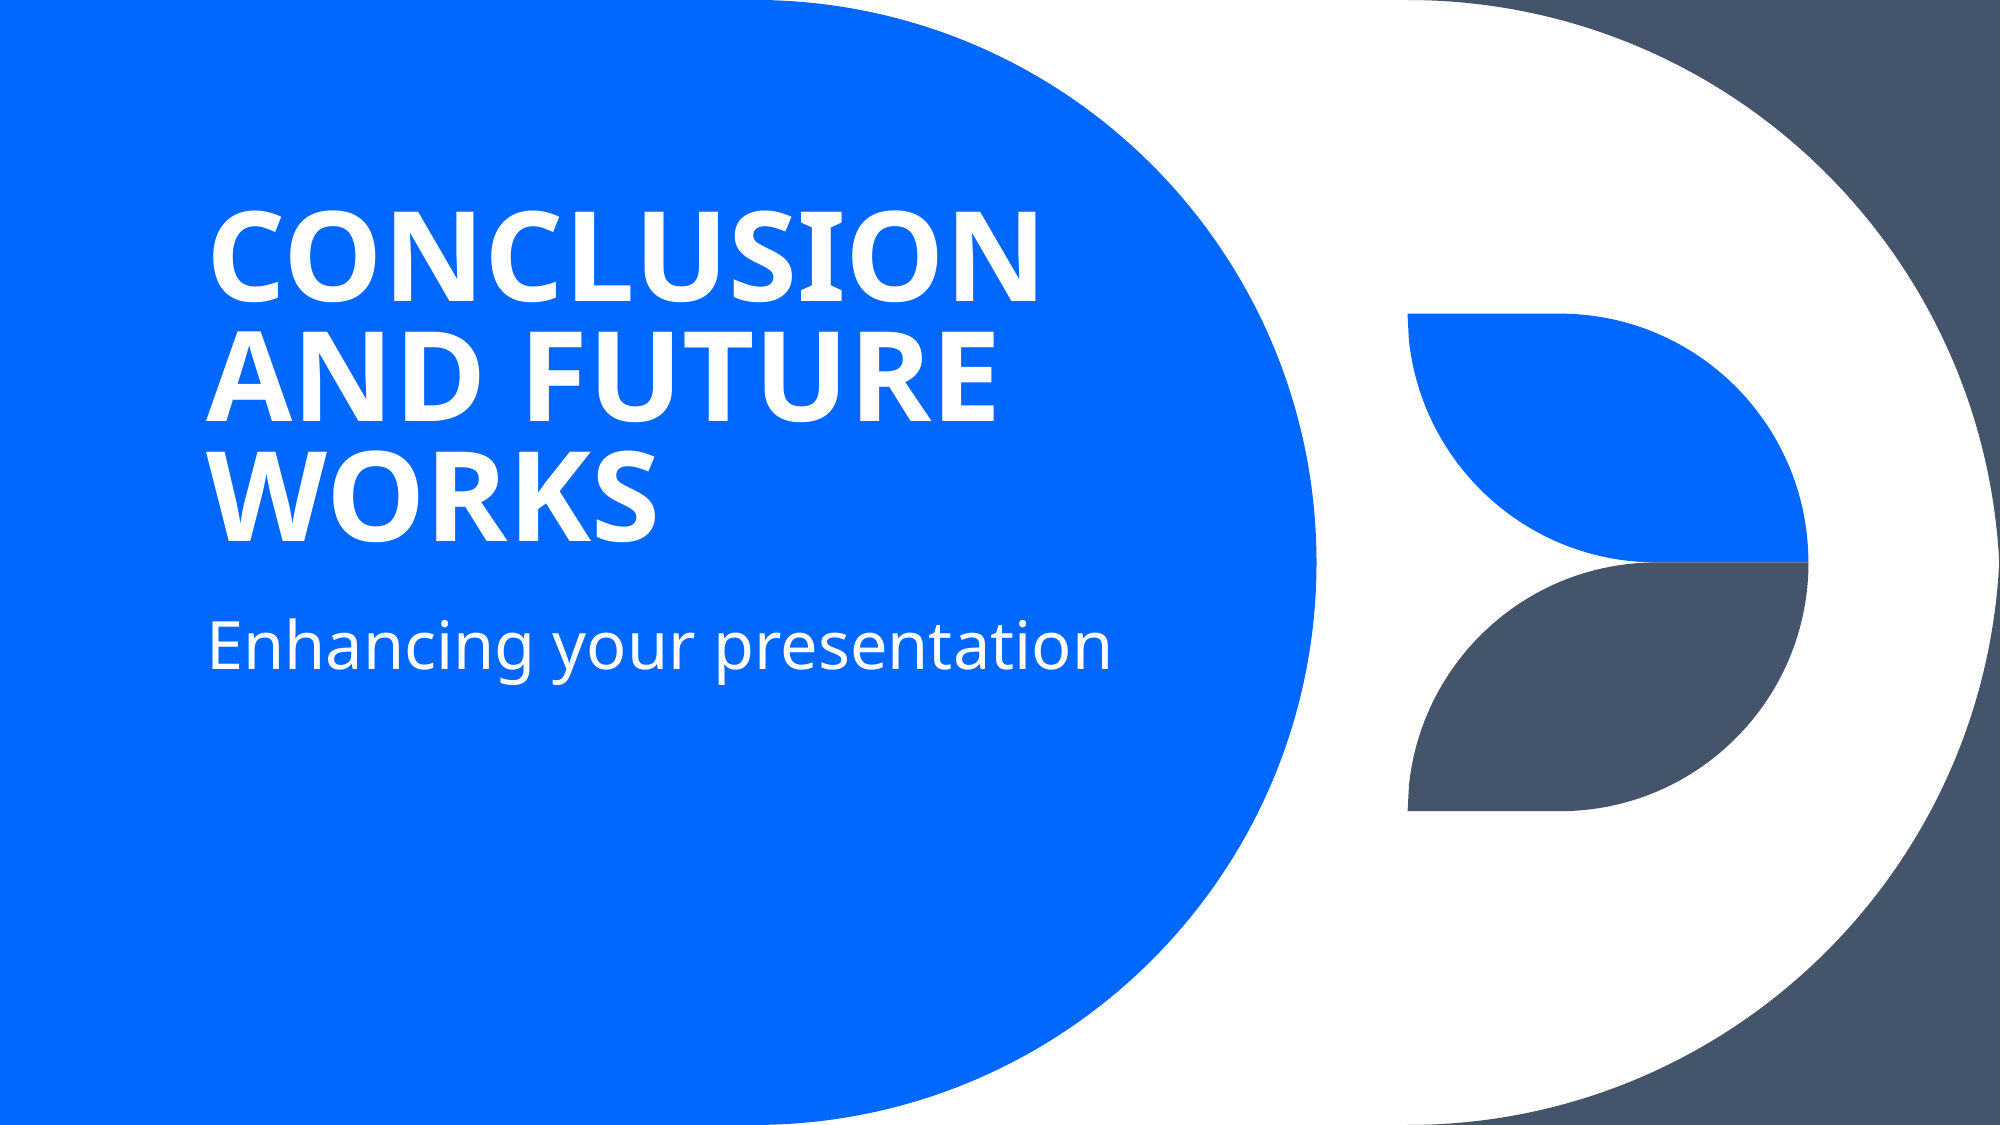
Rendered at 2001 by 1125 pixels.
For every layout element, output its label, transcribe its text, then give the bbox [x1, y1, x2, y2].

subtitle Enhancing your presentation [191, 572, 1217, 723]
title CONCLUSION AND FUTURE WORKS [191, 29, 1217, 566]
